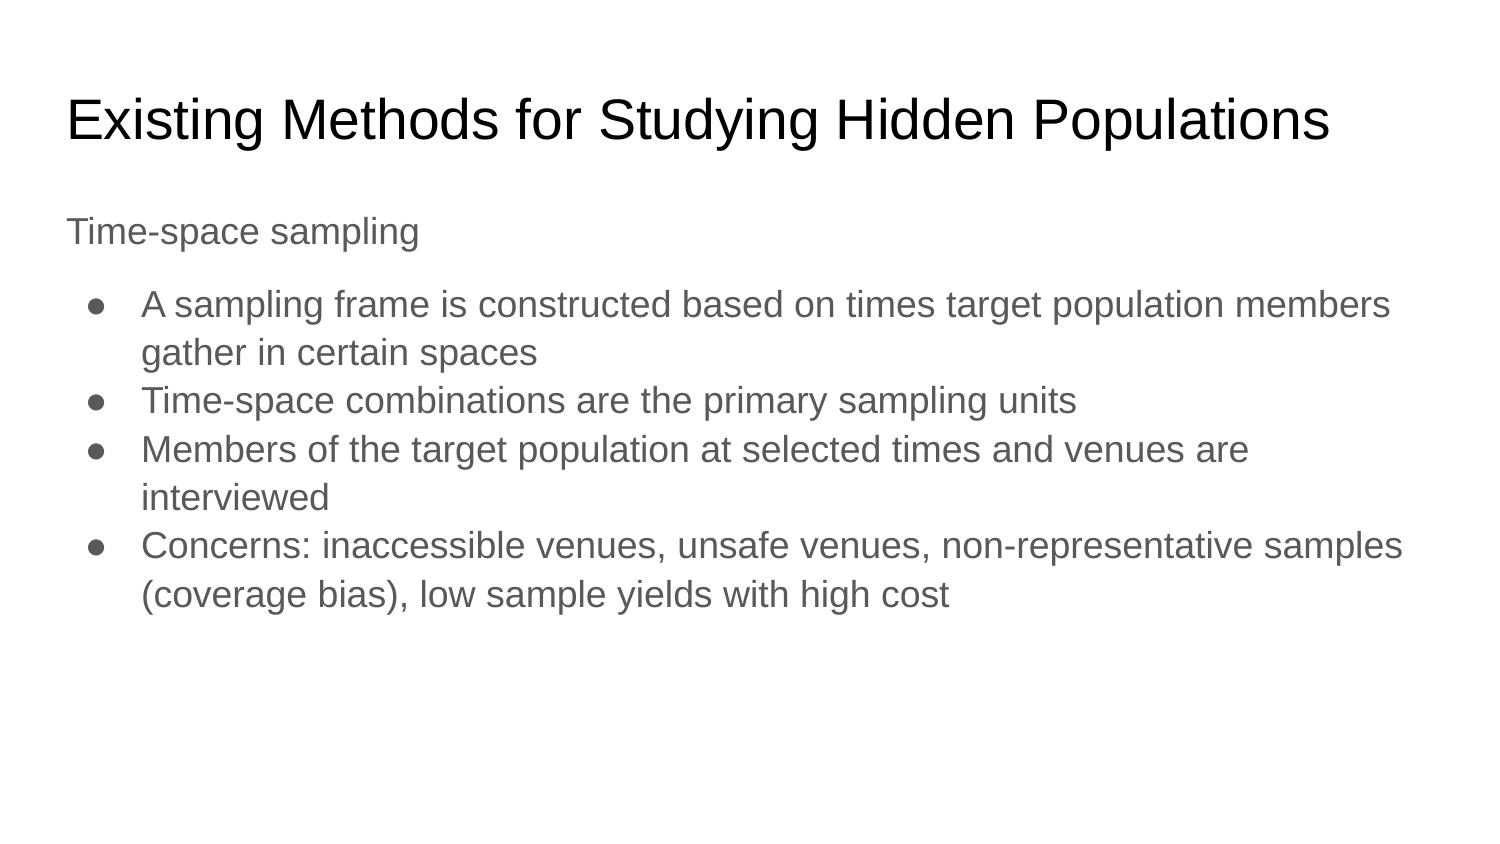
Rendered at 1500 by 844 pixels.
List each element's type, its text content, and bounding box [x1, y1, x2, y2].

title Existing Methods for Studying Hidden Populations [51, 72, 1449, 167]
list Time-space sampling A sampling frame is constructed based on times target population members gather in certain spaces Time-space combinations are the primary sampling units Members of the target population at selected times and venues are interviewed Concerns: inaccessible venues, unsafe venues, non-representative samples (coverage bias), low sample yields with high cost [51, 189, 1449, 750]
